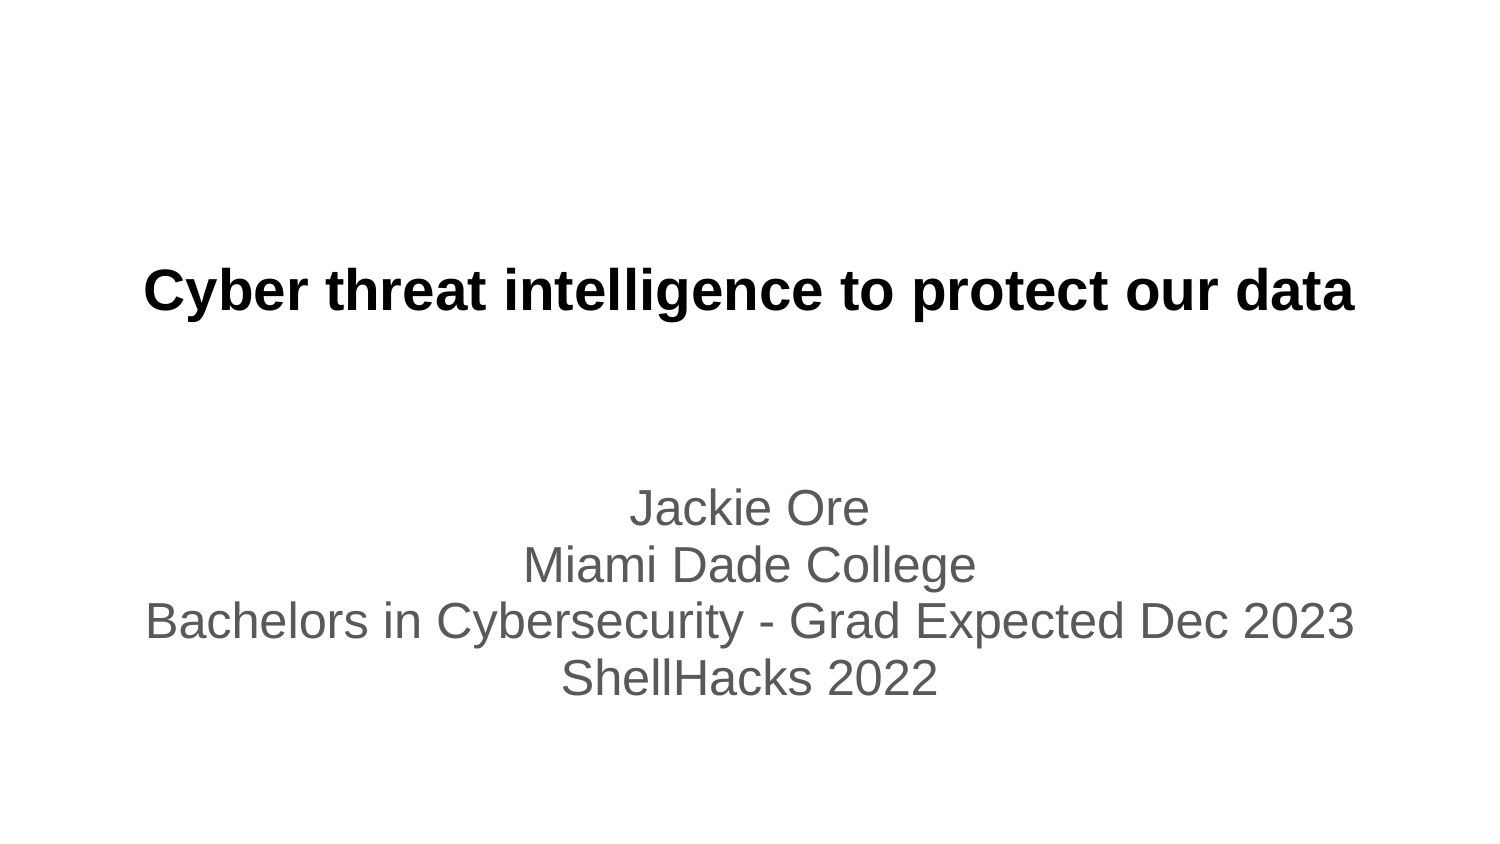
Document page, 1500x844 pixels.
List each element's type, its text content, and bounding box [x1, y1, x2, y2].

title Cyber threat intelligence to protect our data [51, 122, 1449, 459]
subtitle Jackie Ore Miami Dade College Bachelors in Cybersecurity - Grad Expected Dec 2023 ShellHacks 2022 [51, 464, 1449, 725]
